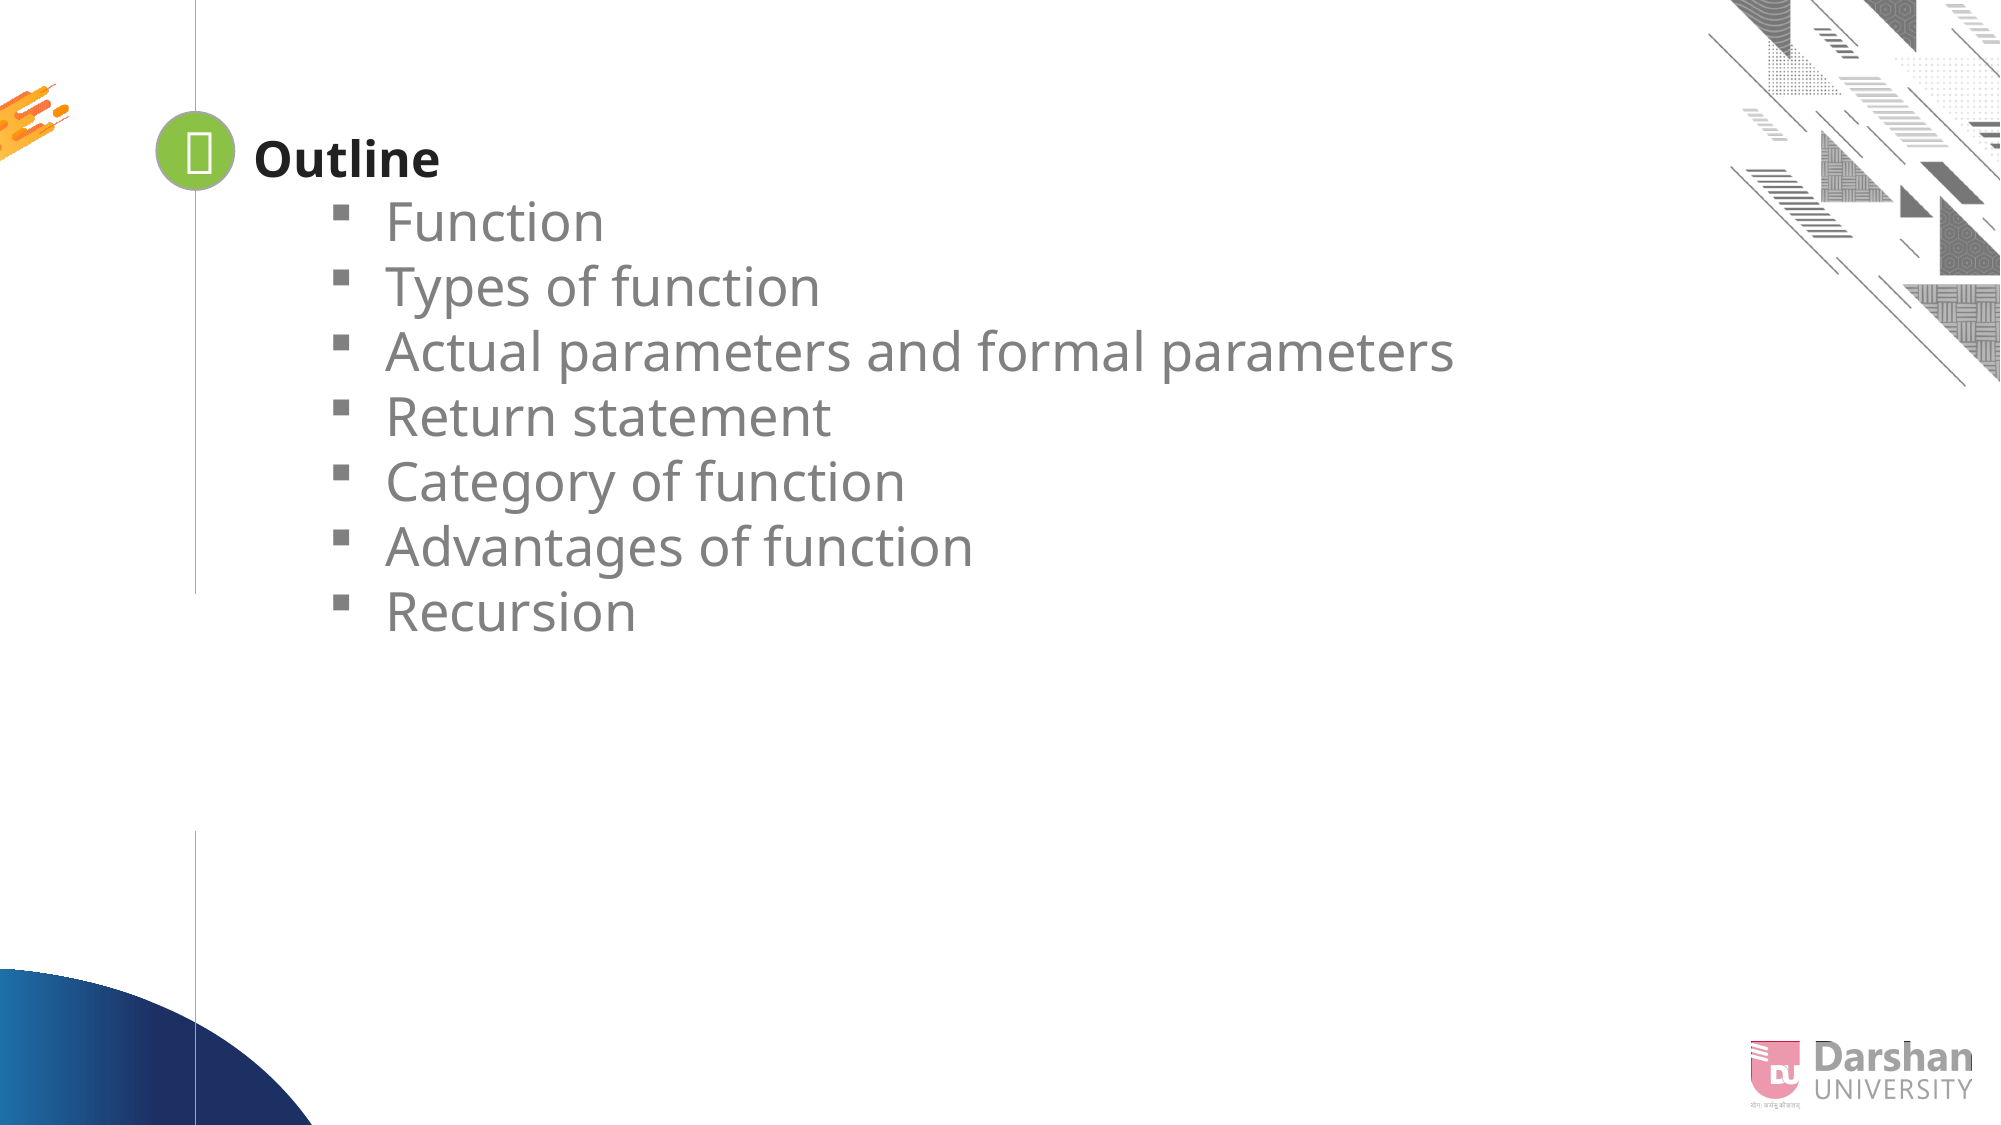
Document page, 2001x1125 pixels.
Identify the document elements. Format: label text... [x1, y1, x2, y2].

text_box Outline Function Types of function Actual parameters and formal parameters Return statement Category of function Advantages of function Recursion [239, 120, 1717, 1040]
picture [0, 65, 90, 193]
text_box  [155, 110, 236, 191]
